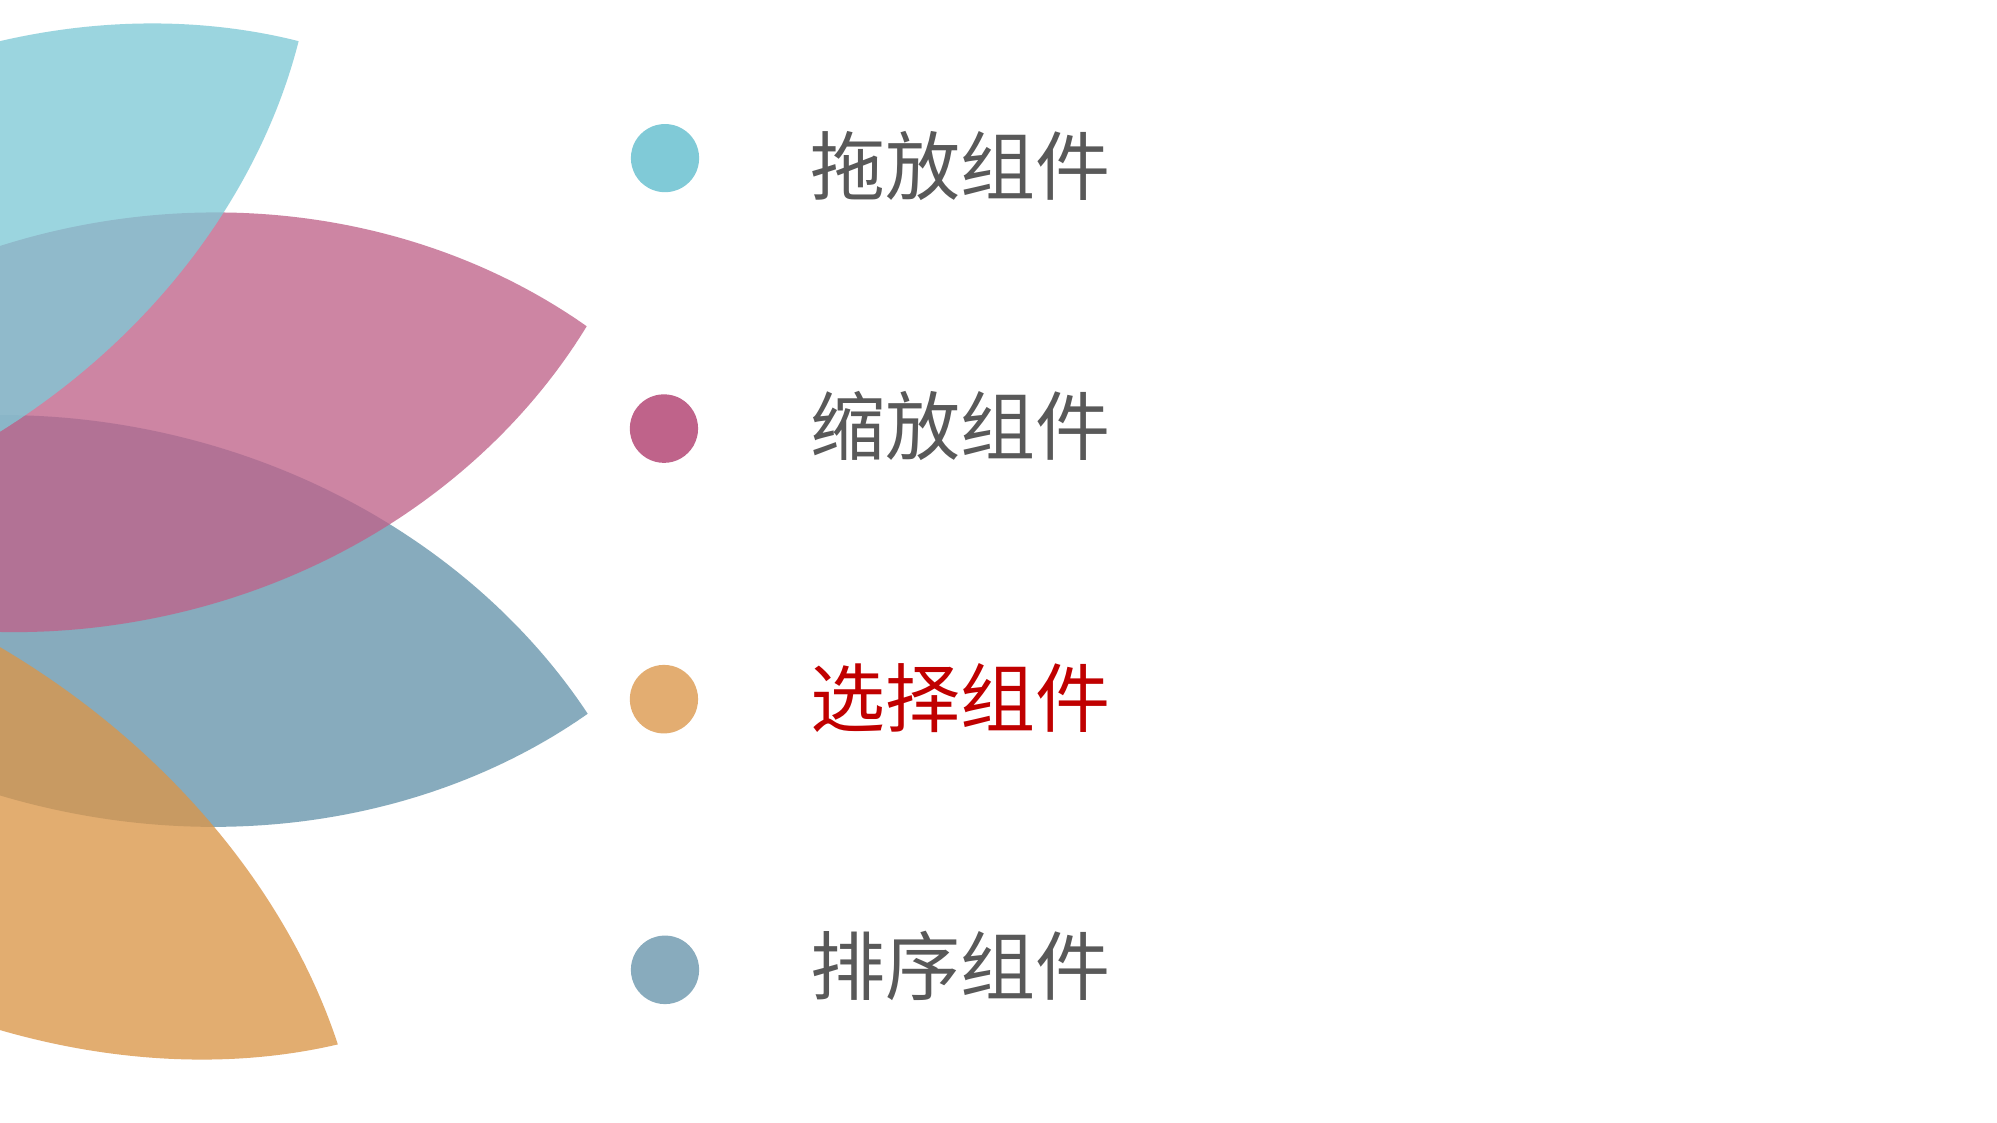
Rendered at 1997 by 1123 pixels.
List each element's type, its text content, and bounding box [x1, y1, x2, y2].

text_box 缩放组件 [795, 371, 1505, 477]
text_box 拖放组件 [795, 112, 1505, 217]
text_box 排序组件 [795, 911, 1505, 1017]
text_box 选择组件 [795, 643, 1505, 749]
